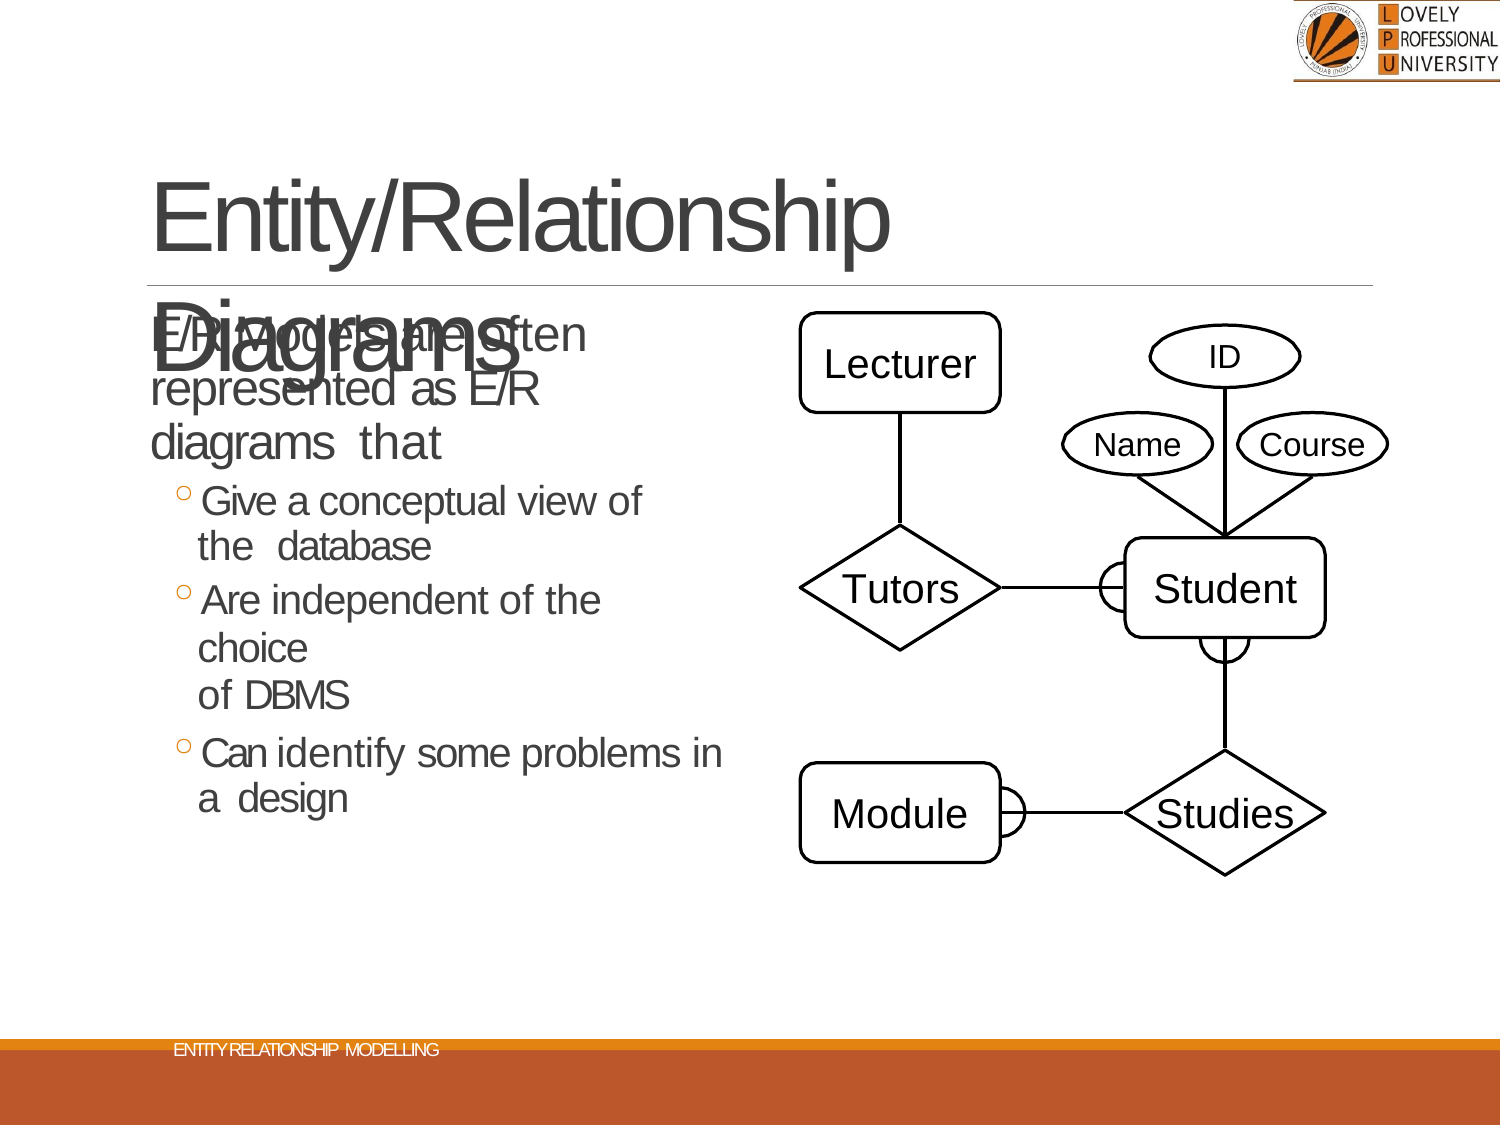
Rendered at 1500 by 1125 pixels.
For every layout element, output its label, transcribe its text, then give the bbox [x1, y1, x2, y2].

text_box [1293, 0, 1500, 82]
text_box [800, 312, 1001, 413]
text_box [1150, 325, 1301, 388]
text_box [1125, 795, 1153, 831]
text_box [845, 525, 955, 559]
text_box [1000, 787, 1026, 837]
text_box [1263, 412, 1362, 420]
text_box [1100, 562, 1126, 612]
text_box [1125, 537, 1326, 638]
text_box ID [1206, 333, 1244, 376]
text_box [1170, 750, 1280, 784]
text_box [1062, 412, 1213, 476]
text_box [1200, 637, 1250, 663]
footer ENTITY RELATIONSHIP MODELLING [171, 1040, 442, 1125]
text_box E/R Models are often represented as E/R diagrams that Give a conceptual view of the database Are independent of the choice of DBMS Can identify some problems in a design [147, 299, 744, 822]
text_box [800, 762, 1001, 863]
text_box Name [1091, 420, 1185, 463]
text_box [800, 563, 1001, 651]
text_box Course [1257, 420, 1369, 463]
title Entity/Relationship Diagrams [147, 149, 1283, 392]
text_box Lecturer [821, 334, 979, 387]
text_box Studies [1153, 784, 1297, 837]
text_box Tutors [839, 559, 961, 612]
text_box [1164, 837, 1287, 876]
text_box [1297, 795, 1326, 831]
text_box Student [1151, 559, 1300, 612]
text_box [1237, 422, 1388, 476]
text_box Module [829, 784, 971, 837]
